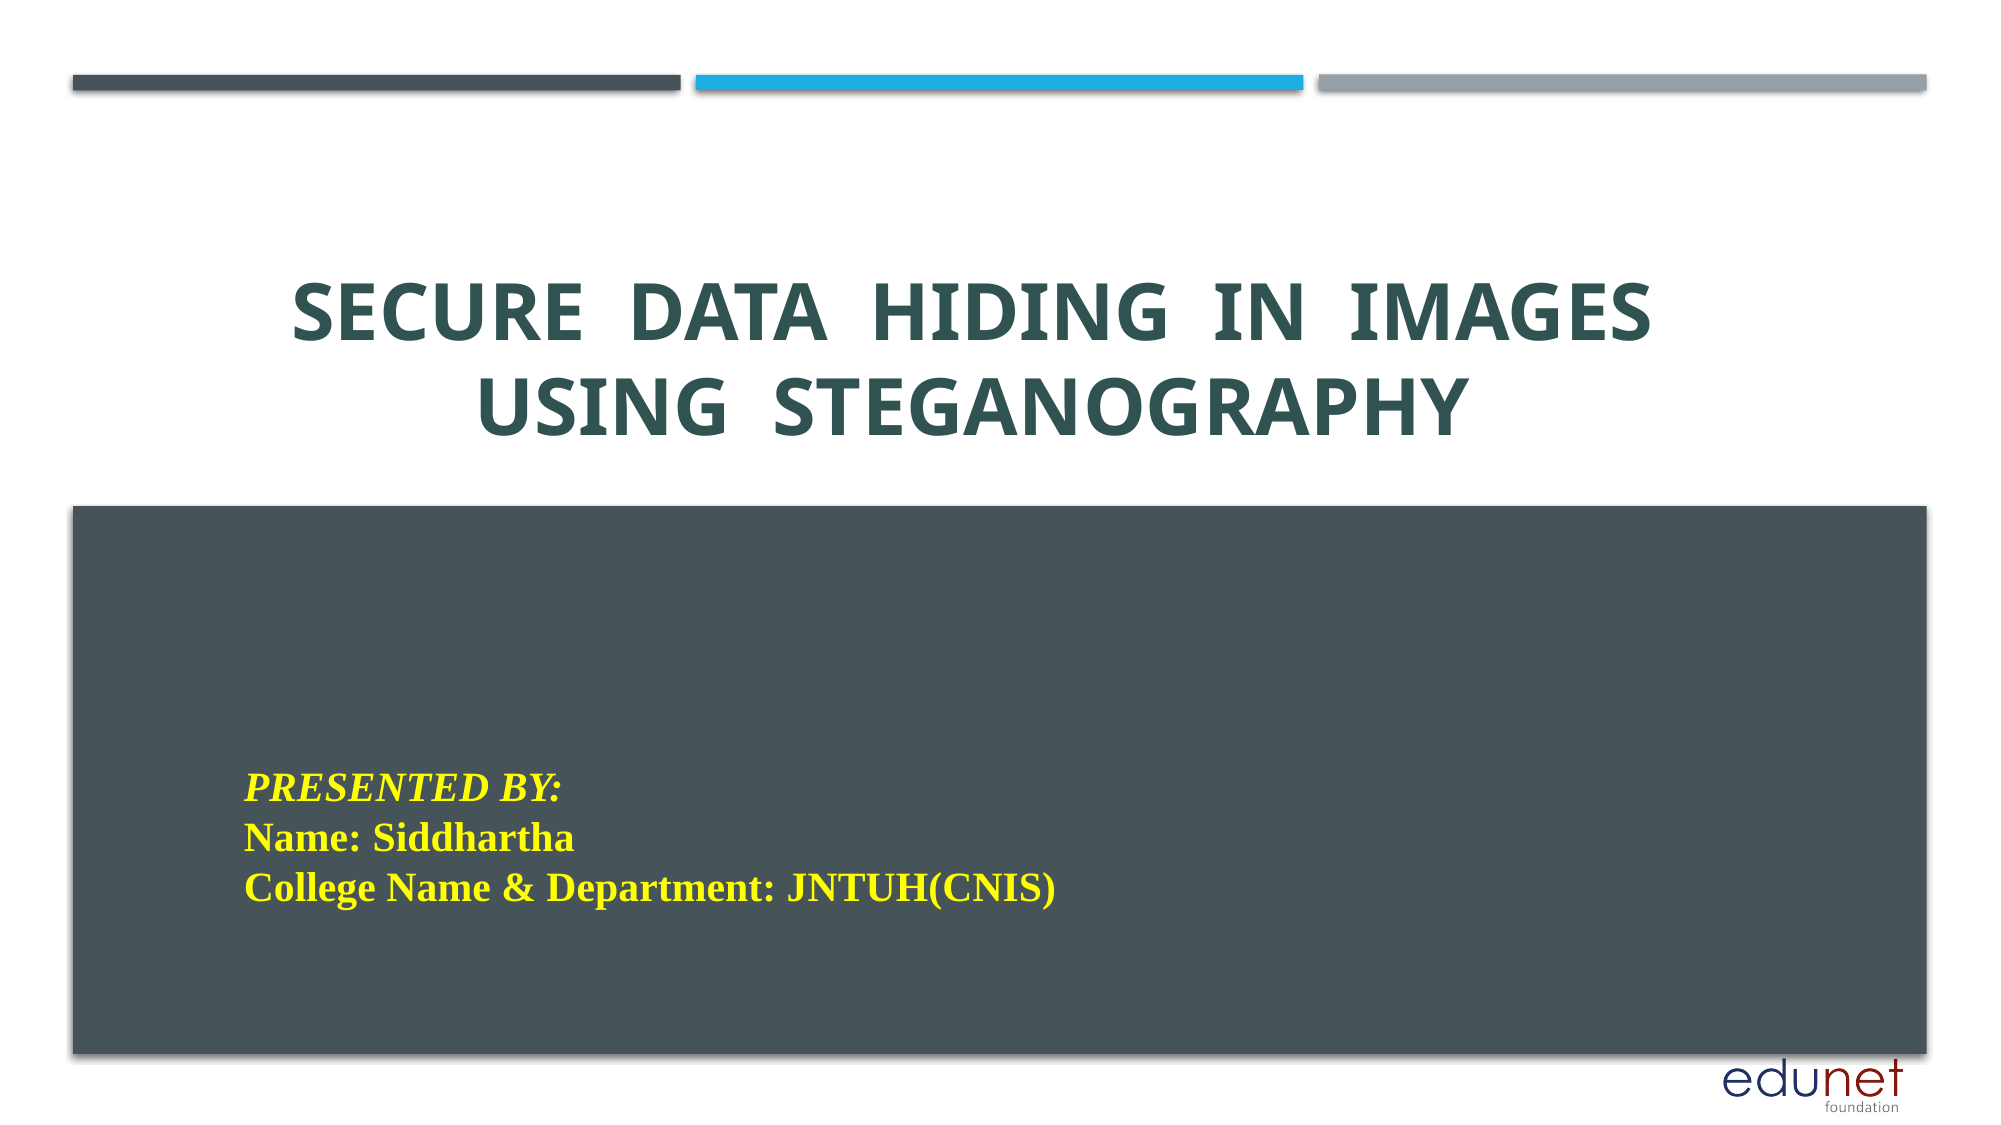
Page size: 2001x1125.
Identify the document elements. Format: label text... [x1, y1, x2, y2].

picture [1719, 1056, 1905, 1116]
text_box PRESENTED BY: Name: Siddhartha College Name & Department: JNTUH(CNIS) [228, 752, 1538, 968]
title SECURE DATA HIDING IN IMAGES USING STEGANOGRAPHY [222, 298, 1723, 460]
